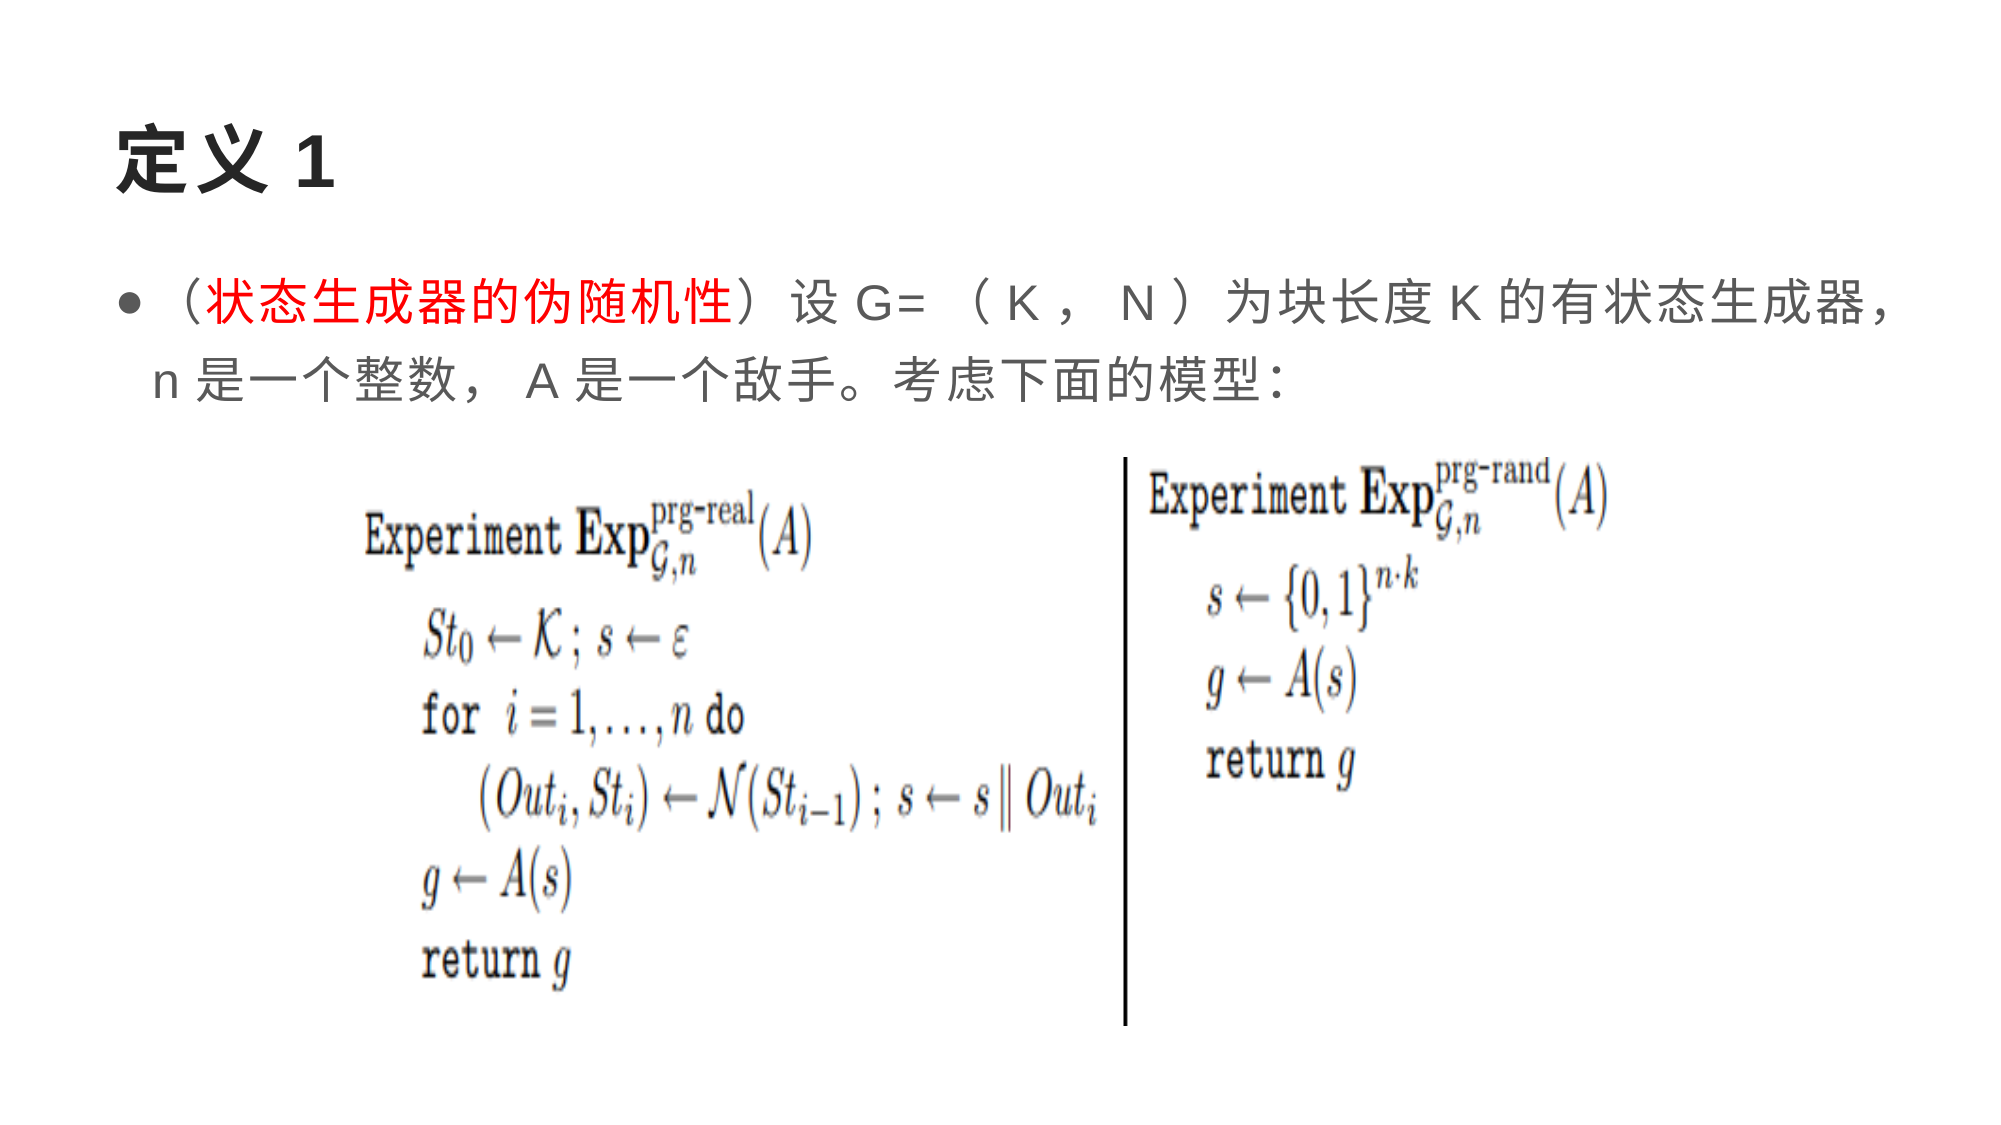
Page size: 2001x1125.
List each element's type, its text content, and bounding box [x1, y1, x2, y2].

list （状态生成器的伪随机性）设G=（K，N）为块长度K的有状态生成器，n是一个整数，A是一个敌手。考虑下面的模型： [99, 244, 1900, 1026]
picture [332, 457, 1667, 1026]
title 定义1 [99, 99, 1900, 216]
